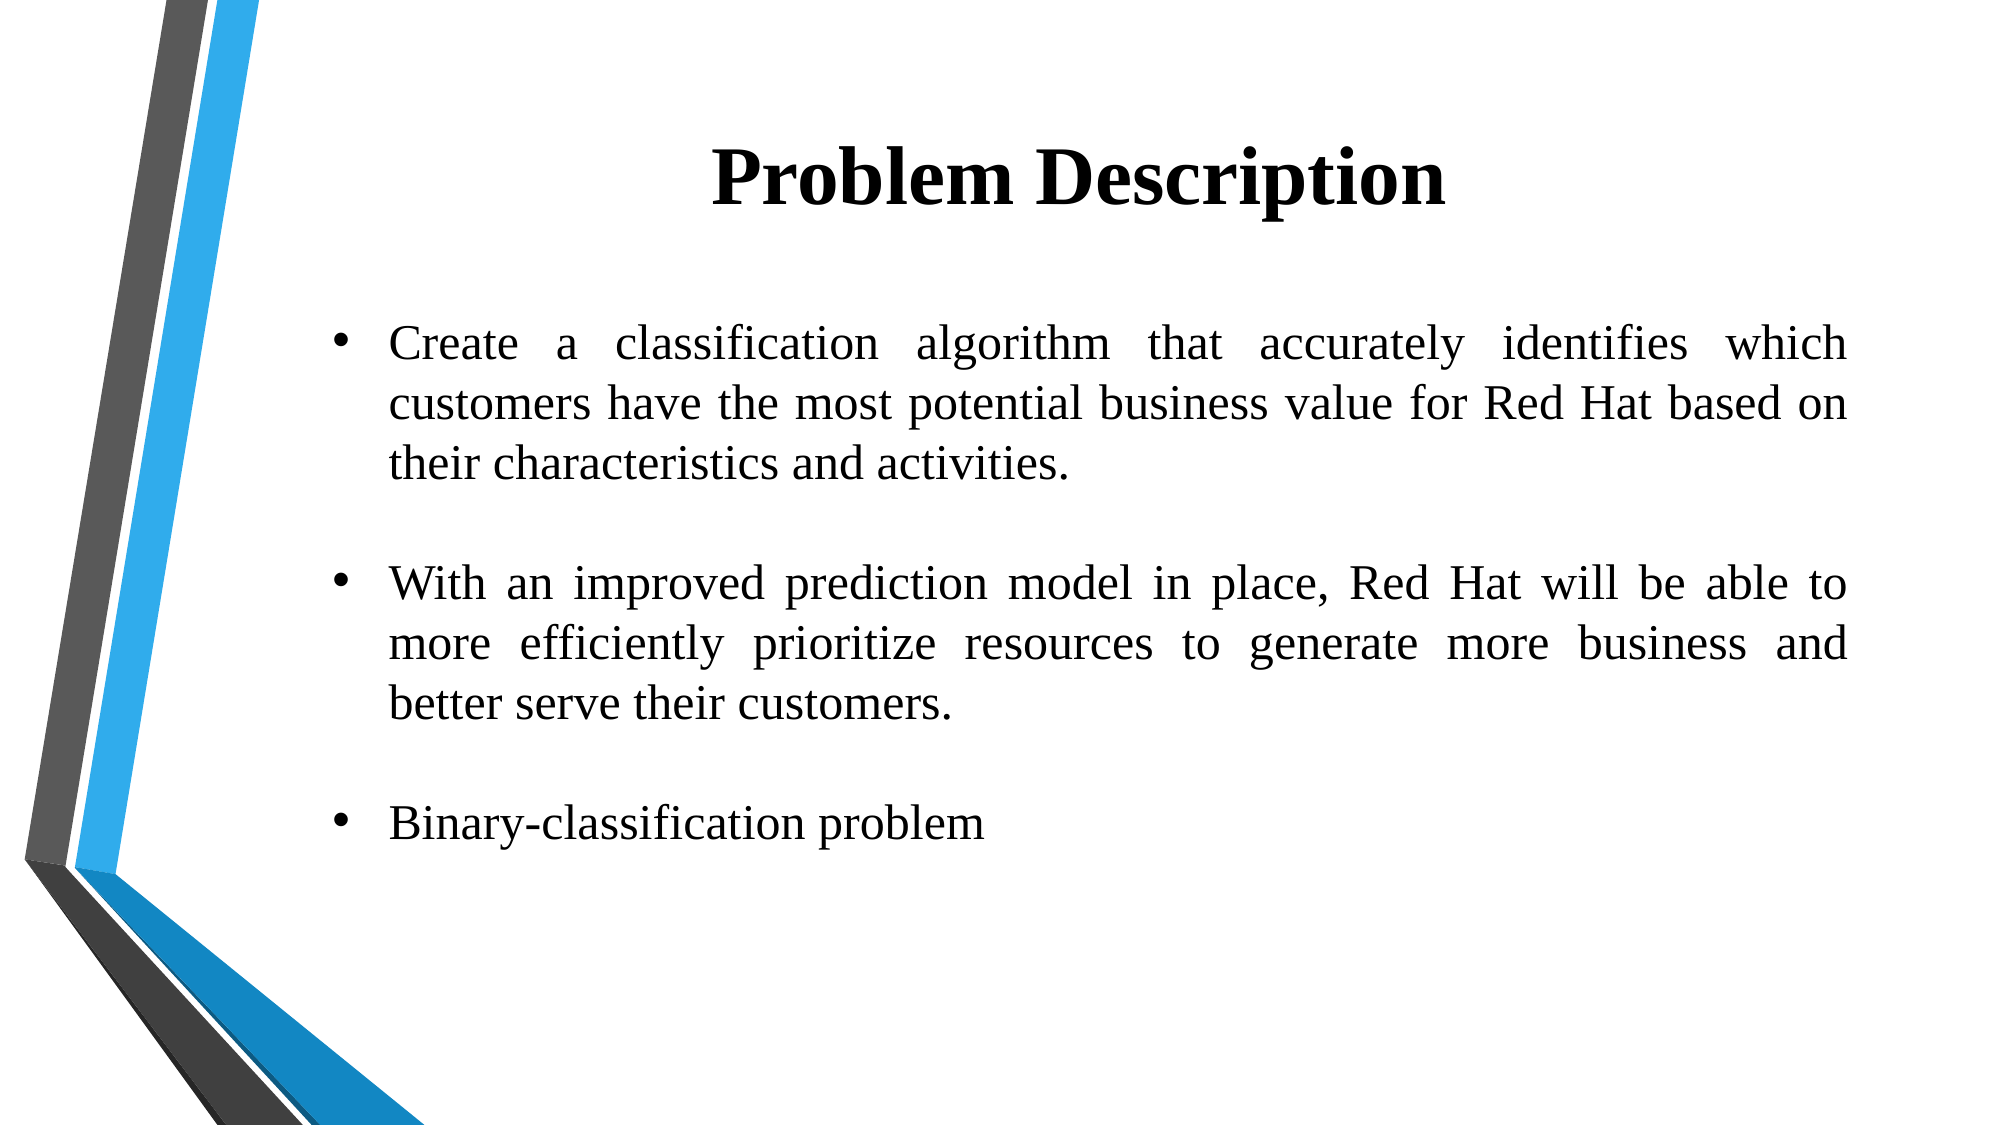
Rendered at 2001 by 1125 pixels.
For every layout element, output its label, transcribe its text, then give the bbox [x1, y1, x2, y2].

title Problem Description [257, 103, 1901, 240]
text_box Create a classification algorithm that accurately identifies which customers have the most potential business value for Red Hat based on their characteristics and activities. With an improved prediction model in place, Red Hat will be able to more efficiently prioritize resources to generate more business and better serve their customers. Binary-classification problem [317, 302, 1864, 907]
